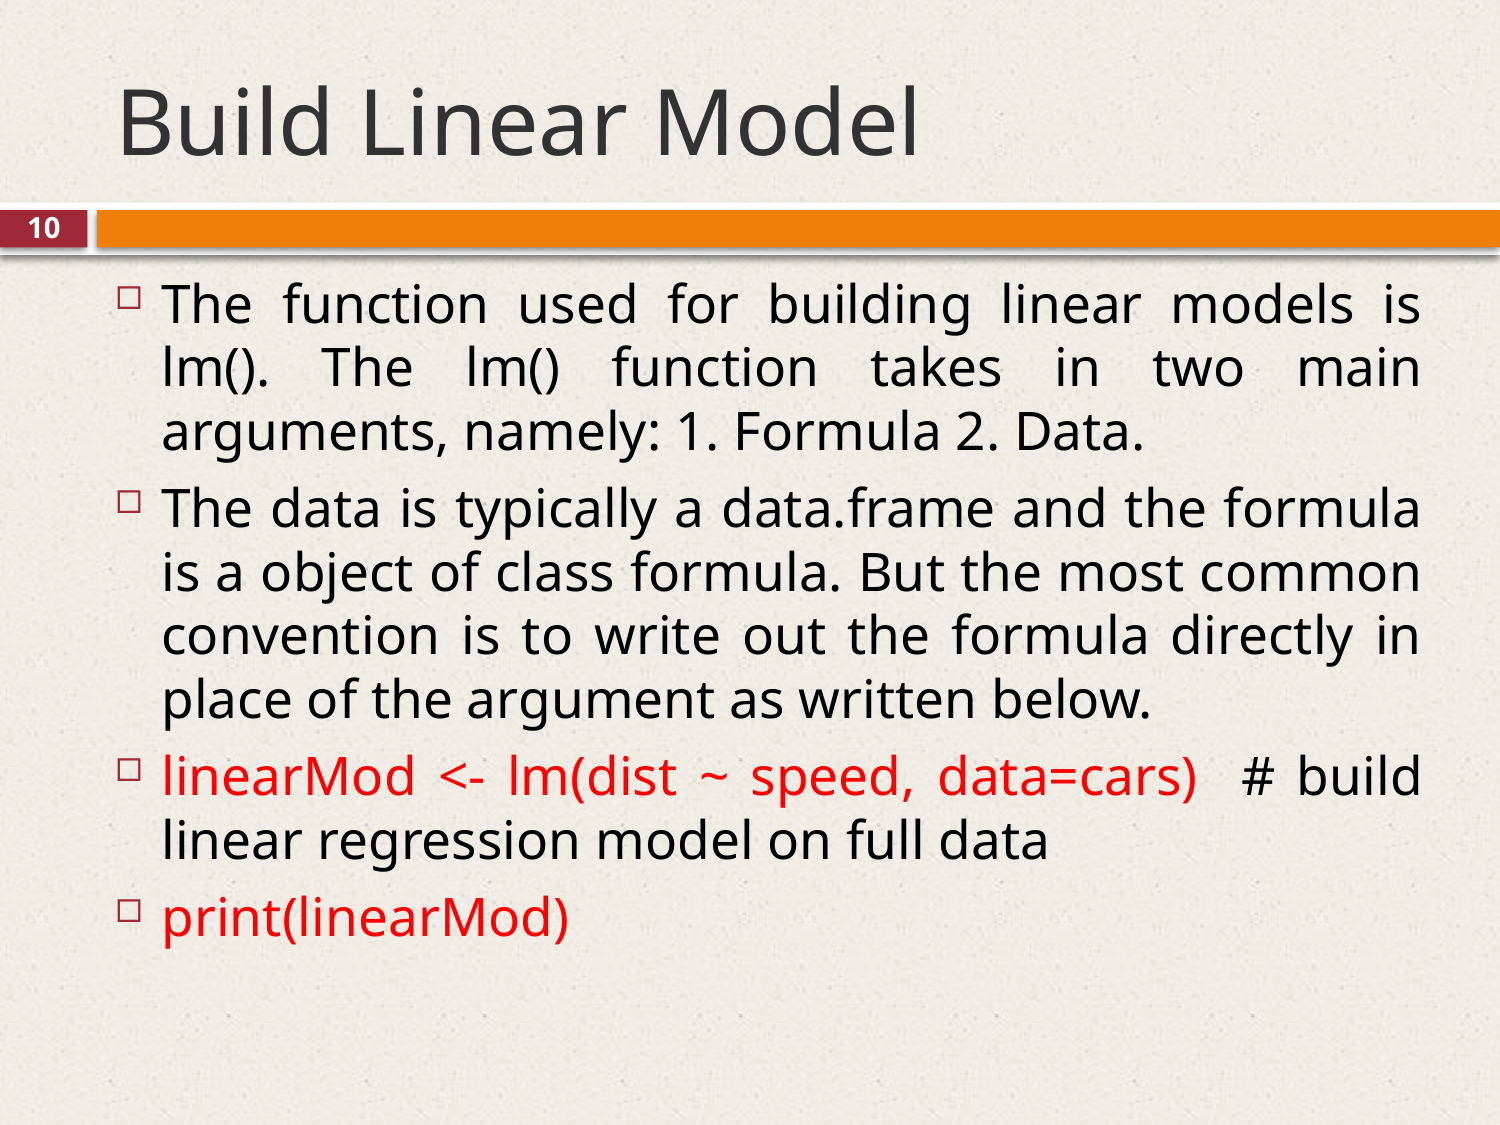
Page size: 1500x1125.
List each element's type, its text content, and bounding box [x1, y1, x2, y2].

slide_number 10 [0, 208, 88, 249]
title Build Linear Model [100, 37, 1438, 200]
list The function used for building linear models is lm(). The lm() function takes in two main arguments, namely: 1. Formula 2. Data. The data is typically a data.frame and the formula is a object of class formula. But the most common convention is to write out the formula directly in place of the argument as written below. linearMod <- lm(dist ~ speed, data=cars) # build linear regression model on full data print(linearMod) [100, 262, 1438, 1000]
